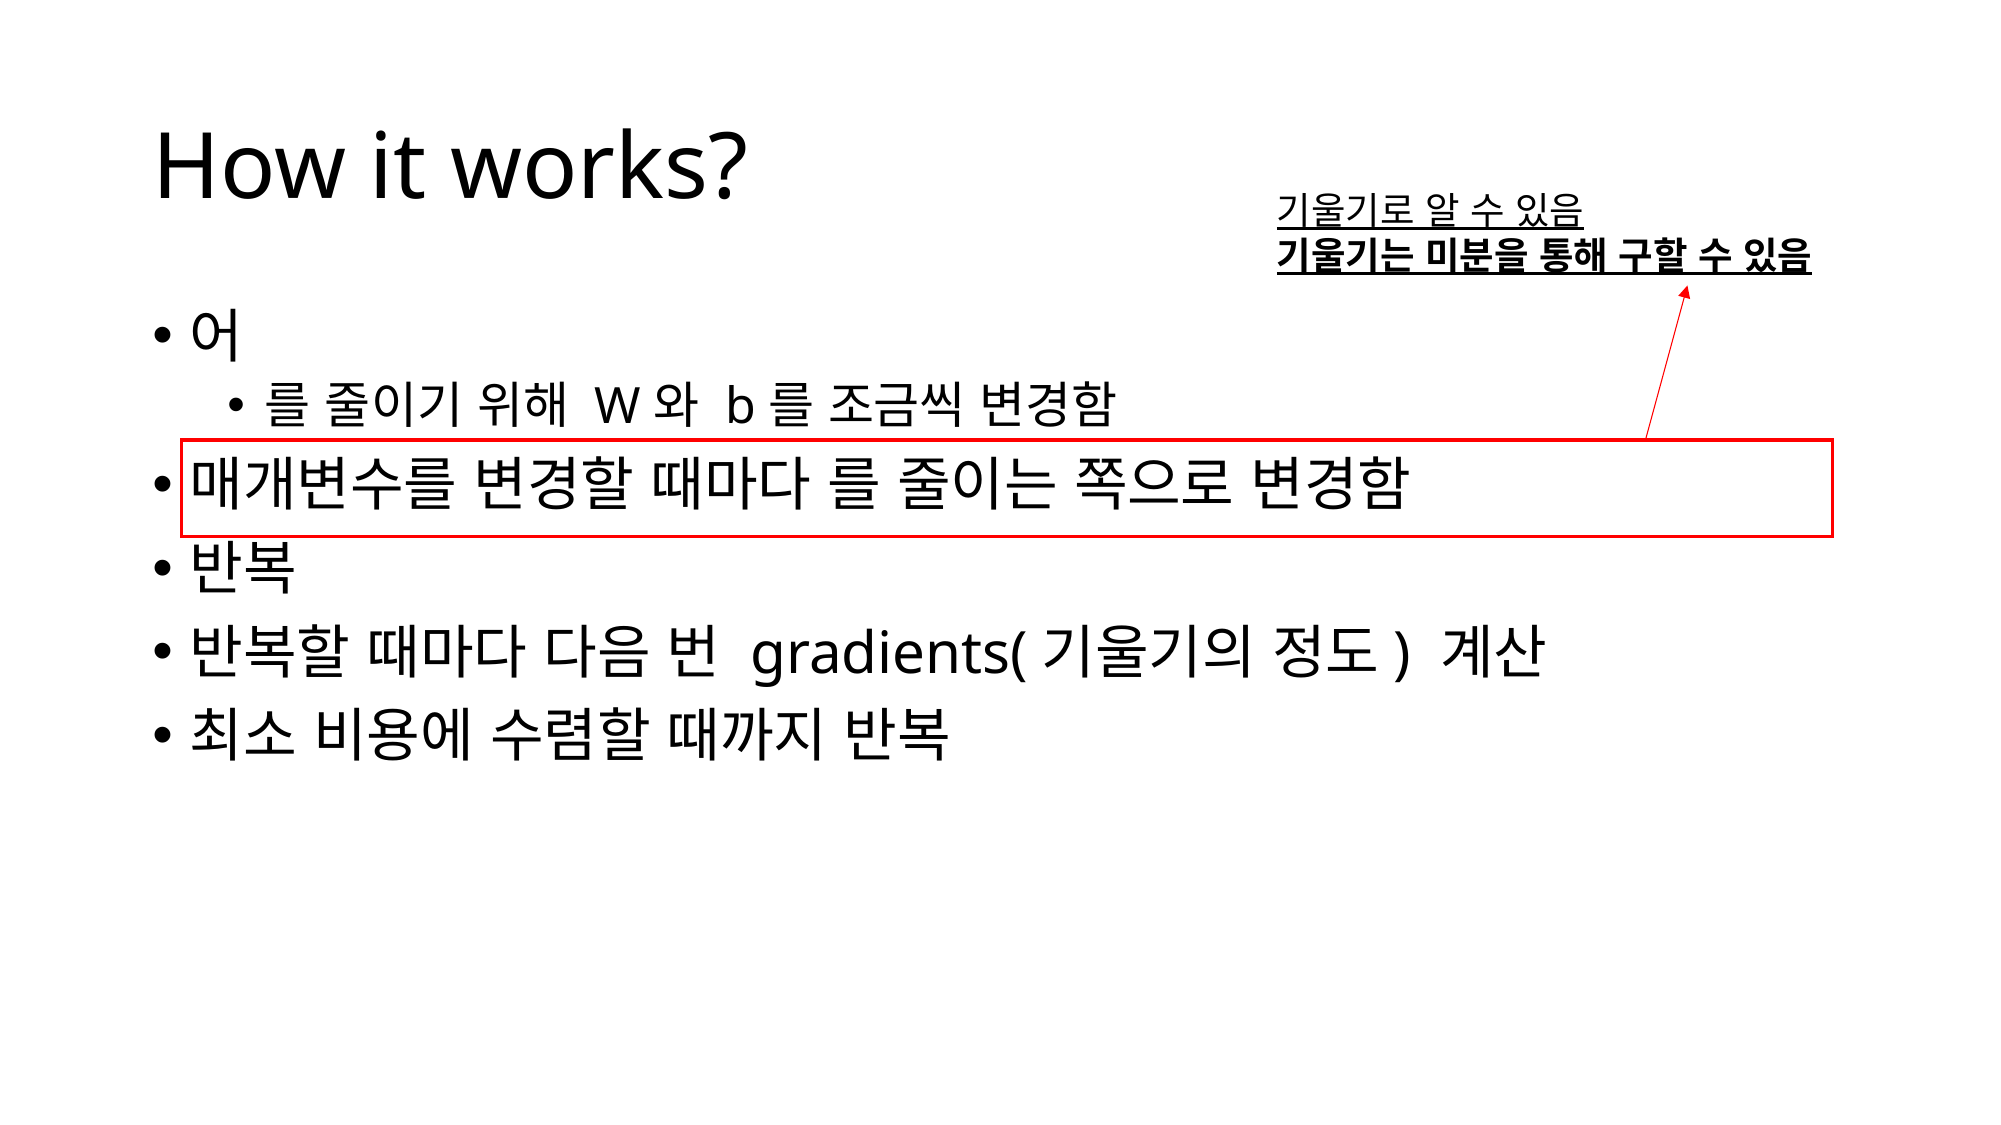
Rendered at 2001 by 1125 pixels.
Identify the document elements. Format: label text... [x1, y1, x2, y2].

text_box 기울기로 알 수 있음 기울기는 미분을 통해 구할 수 있음 [1262, 179, 1828, 285]
text_box [180, 439, 1834, 538]
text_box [1645, 285, 1688, 440]
title How it works? [137, 59, 1863, 278]
